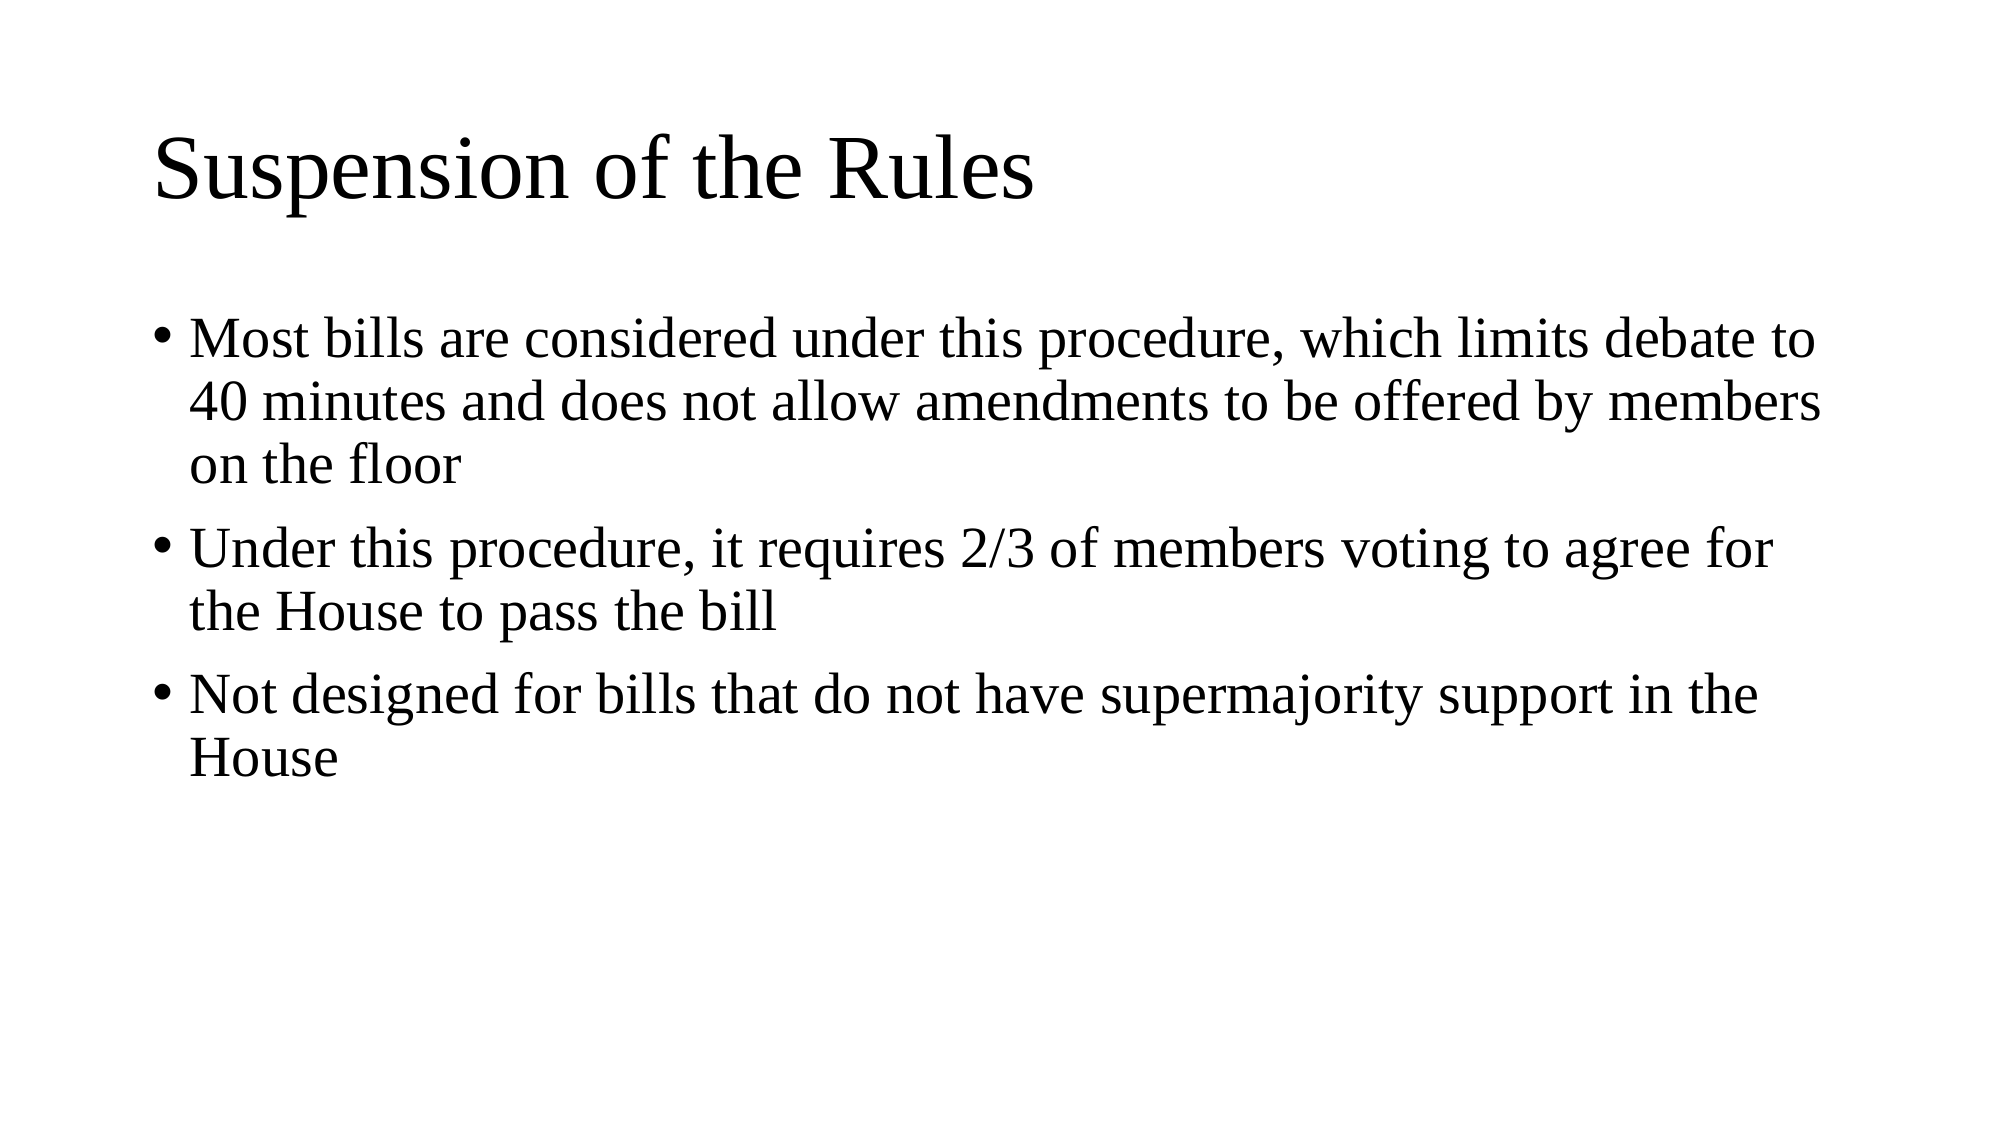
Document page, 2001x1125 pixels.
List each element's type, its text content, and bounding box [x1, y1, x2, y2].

title Suspension of the Rules [137, 59, 1863, 278]
list Most bills are considered under this procedure, which limits debate to 40 minutes and does not allow amendments to be offered by members on the floor Under this procedure, it requires 2/3 of members voting to agree for the House to pass the bill Not designed for bills that do not have supermajority support in the House [137, 299, 1863, 1014]
